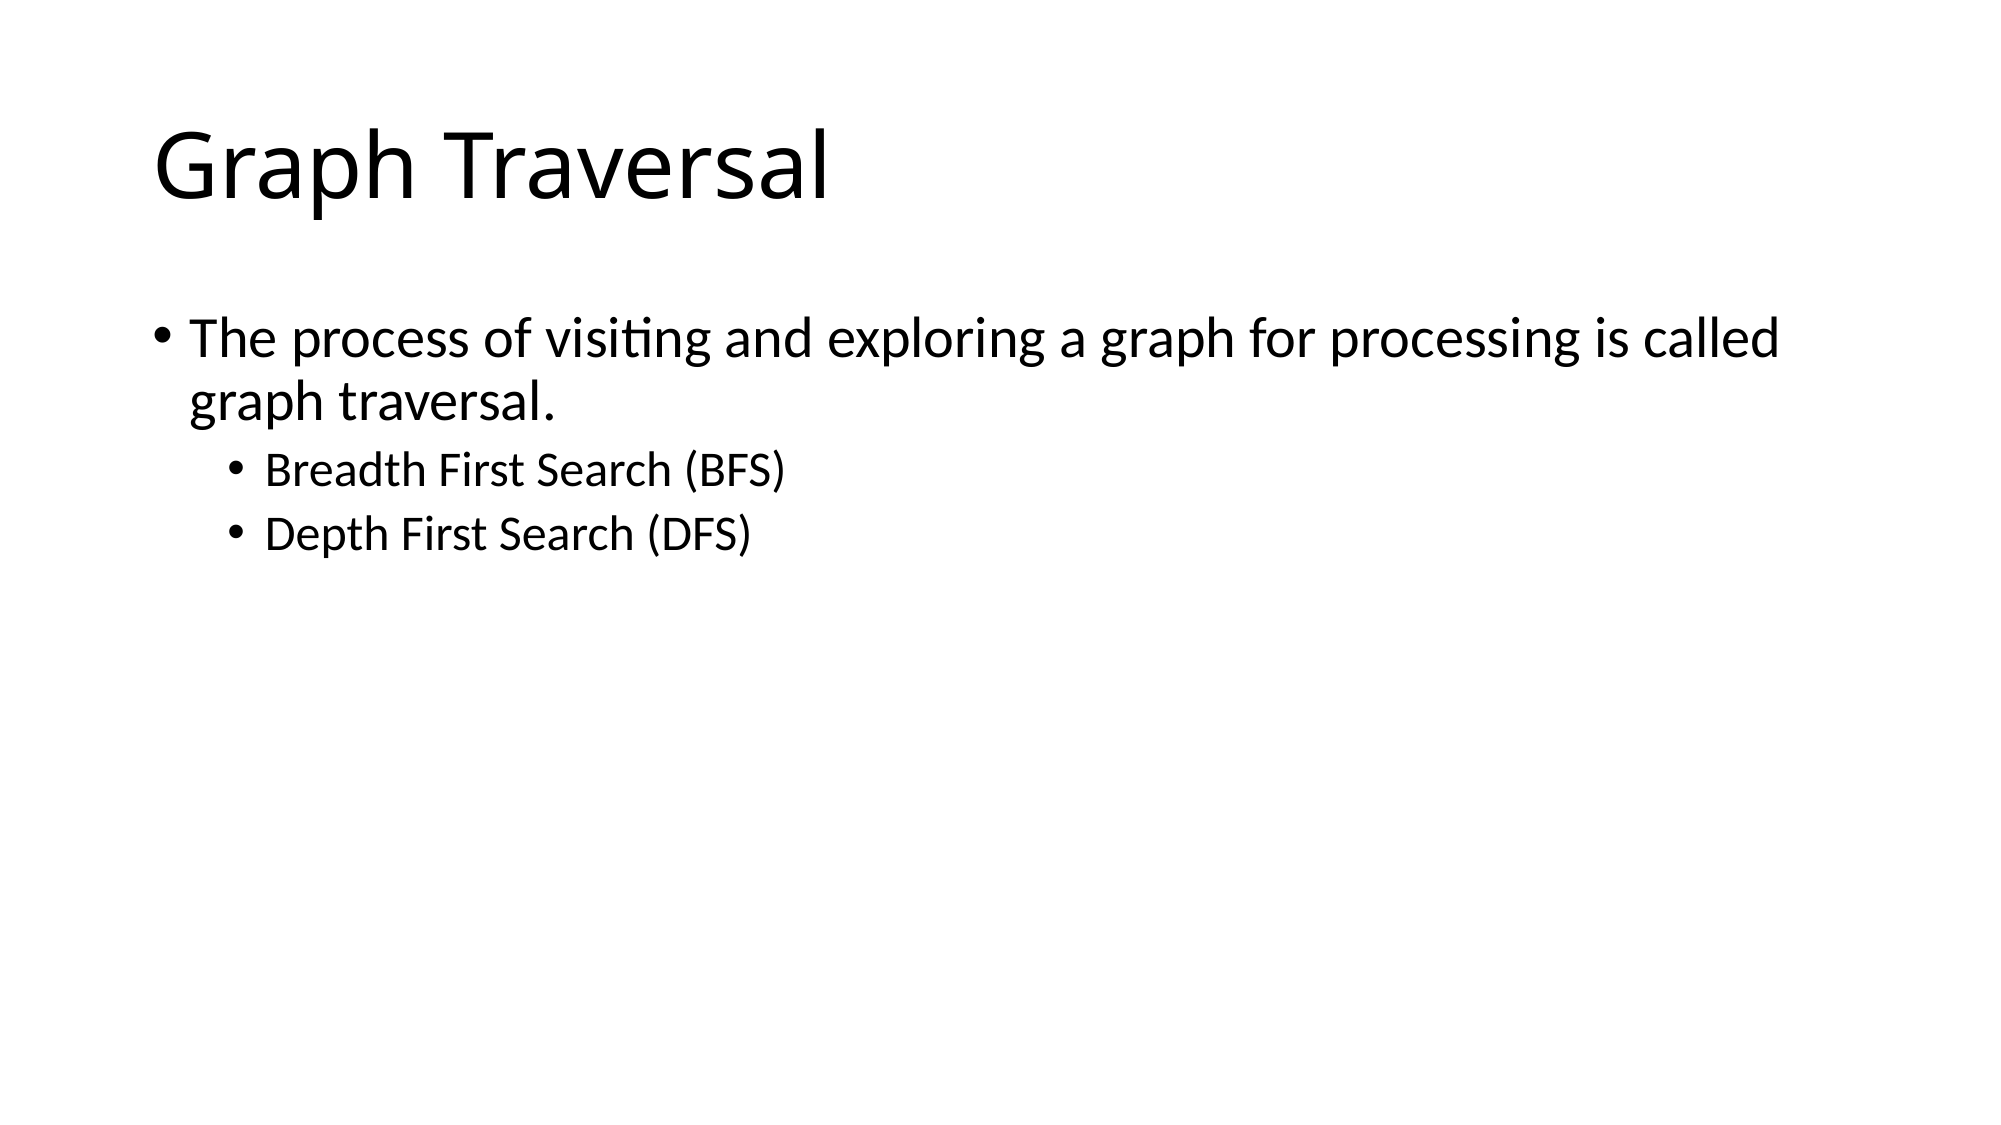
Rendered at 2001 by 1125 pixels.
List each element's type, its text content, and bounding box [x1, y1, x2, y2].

list The process of visiting and exploring a graph for processing is called graph traversal. Breadth First Search (BFS) Depth First Search (DFS) [137, 299, 1863, 1014]
title Graph Traversal [137, 59, 1863, 278]
